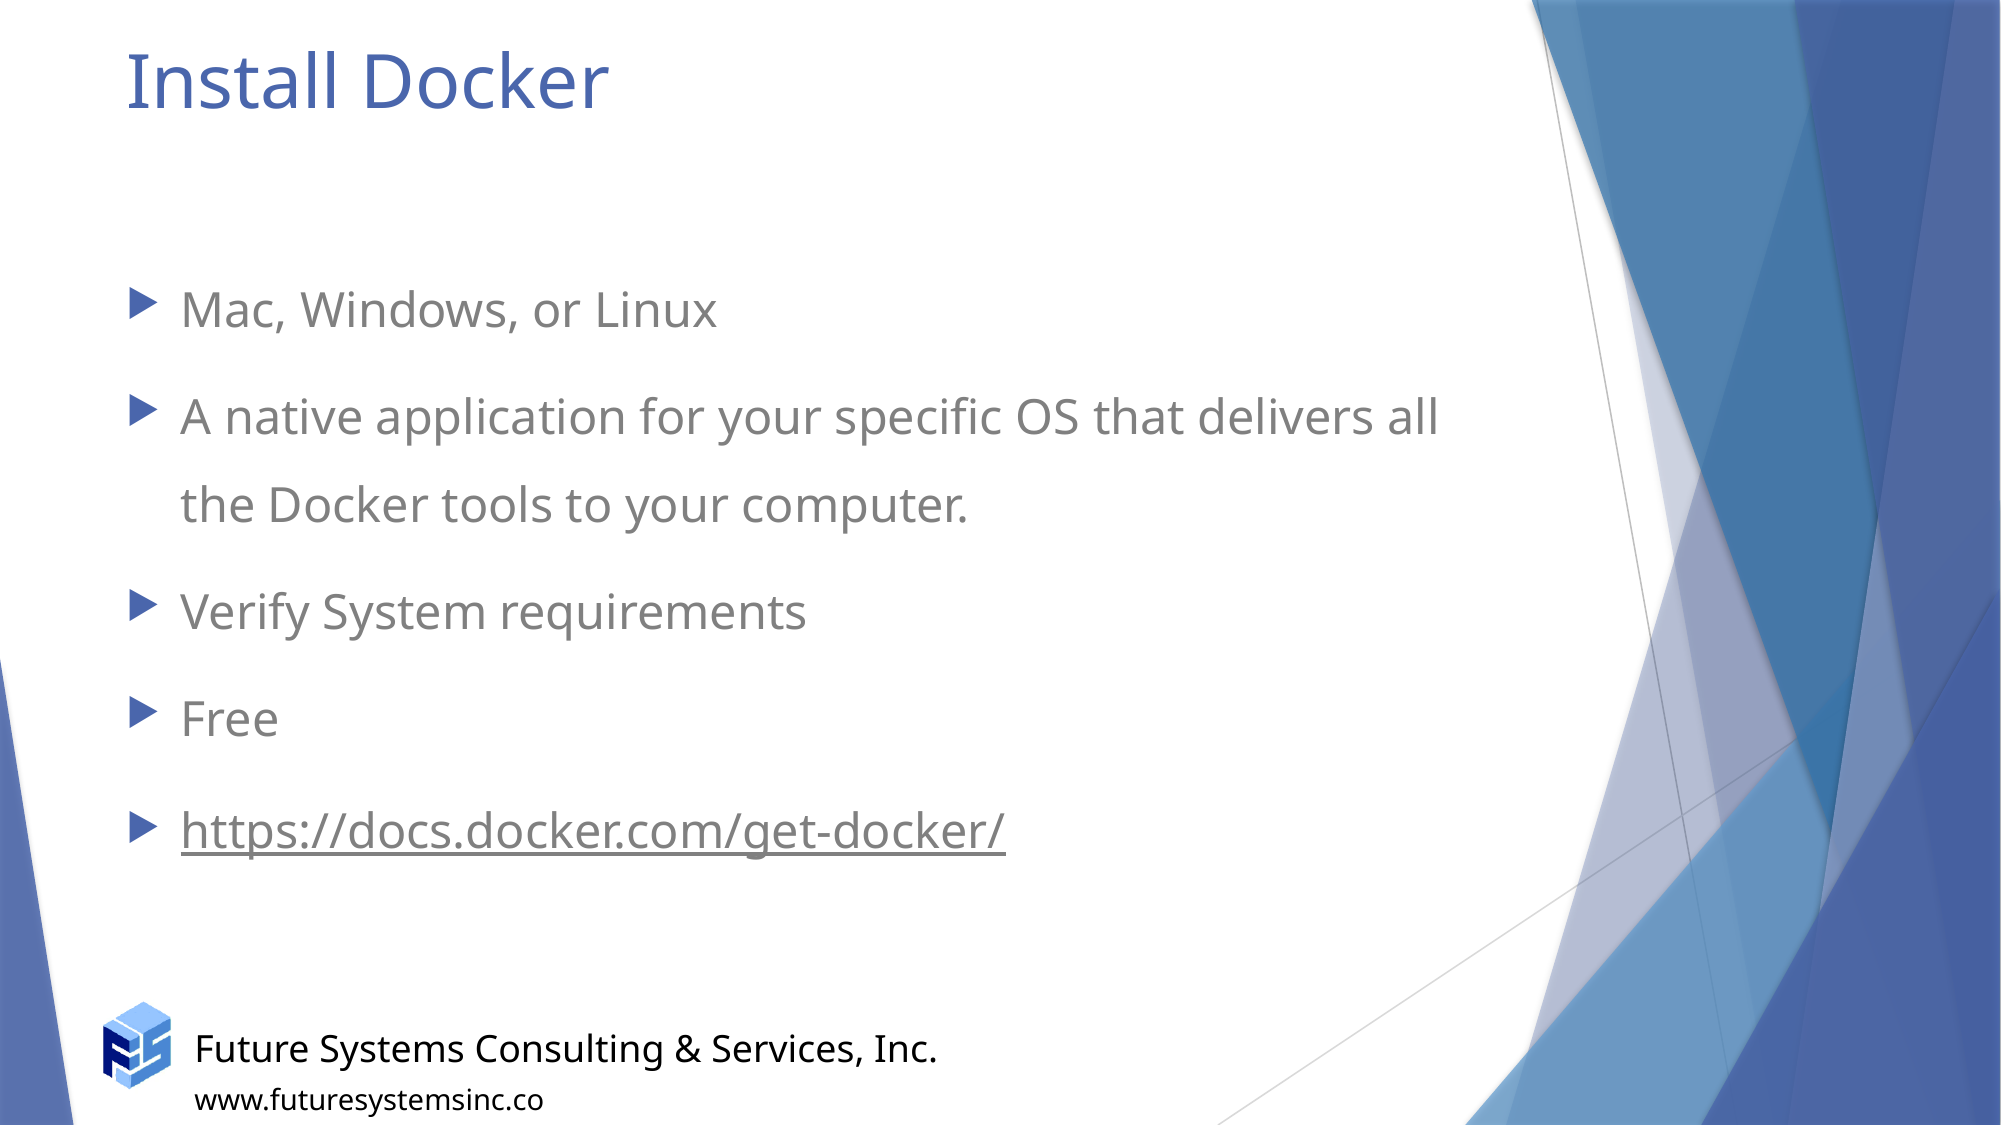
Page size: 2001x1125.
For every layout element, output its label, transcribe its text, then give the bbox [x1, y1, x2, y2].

text_box Future Systems Consulting & Services, Inc. [185, 1017, 1143, 1077]
picture [92, 991, 181, 1104]
text_box www.futuresystemsinc.com [179, 1073, 581, 1125]
list Mac, Windows, or Linux A native application for your specific OS that delivers all the Docker tools to your computer. Verify System requirements Free https://docs.docker.com/get-docker/ [111, 242, 1522, 879]
title Install Docker [111, 25, 1522, 242]
